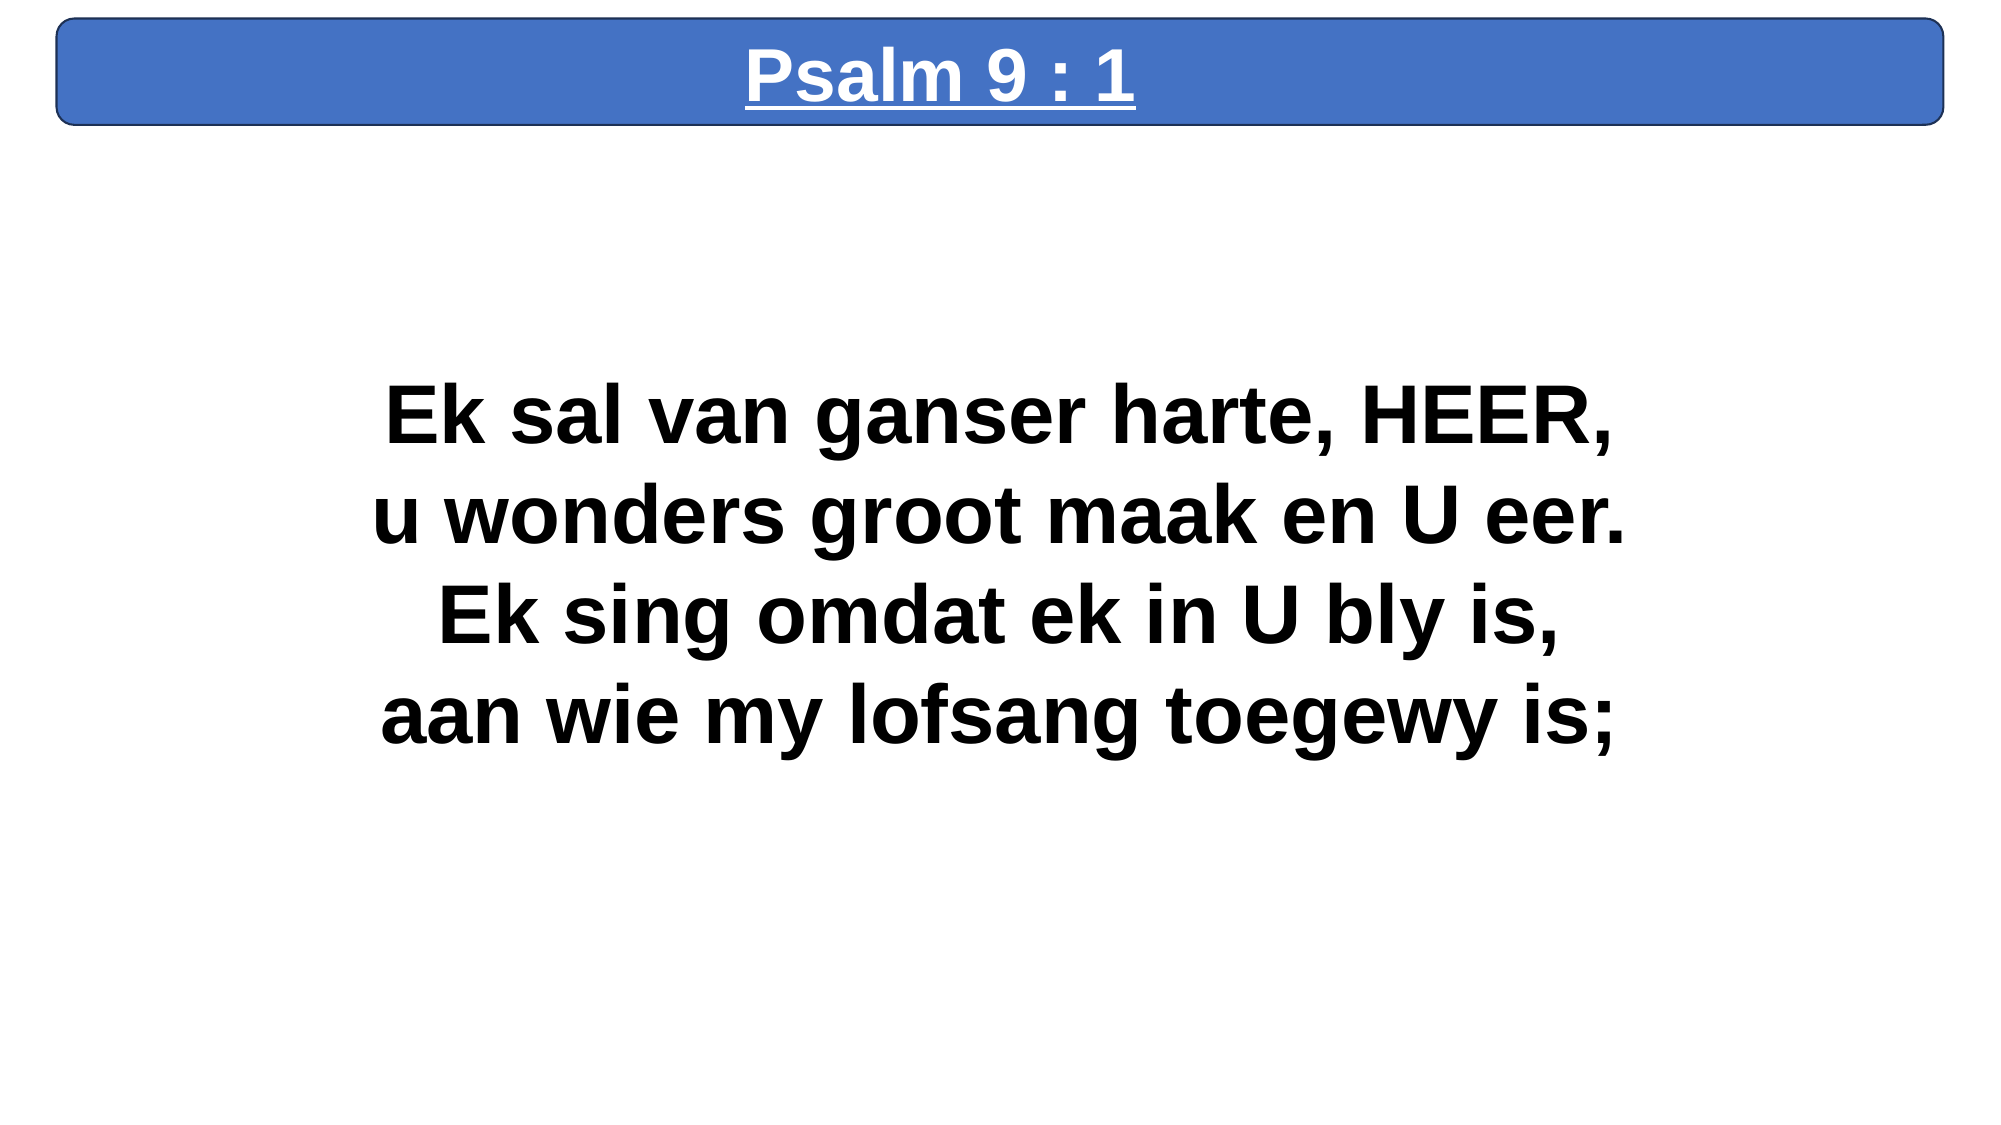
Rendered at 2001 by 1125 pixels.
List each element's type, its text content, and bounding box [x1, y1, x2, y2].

text_box Psalm 9 : 1 [730, 18, 1270, 124]
text_box [55, 17, 1945, 126]
text_box Ek sal van ganser harte, HEER, u wonders groot maak en U eer. Ek sing omdat ek in U bly is, aan wie my lofsang toegewy is; [56, 352, 1944, 768]
